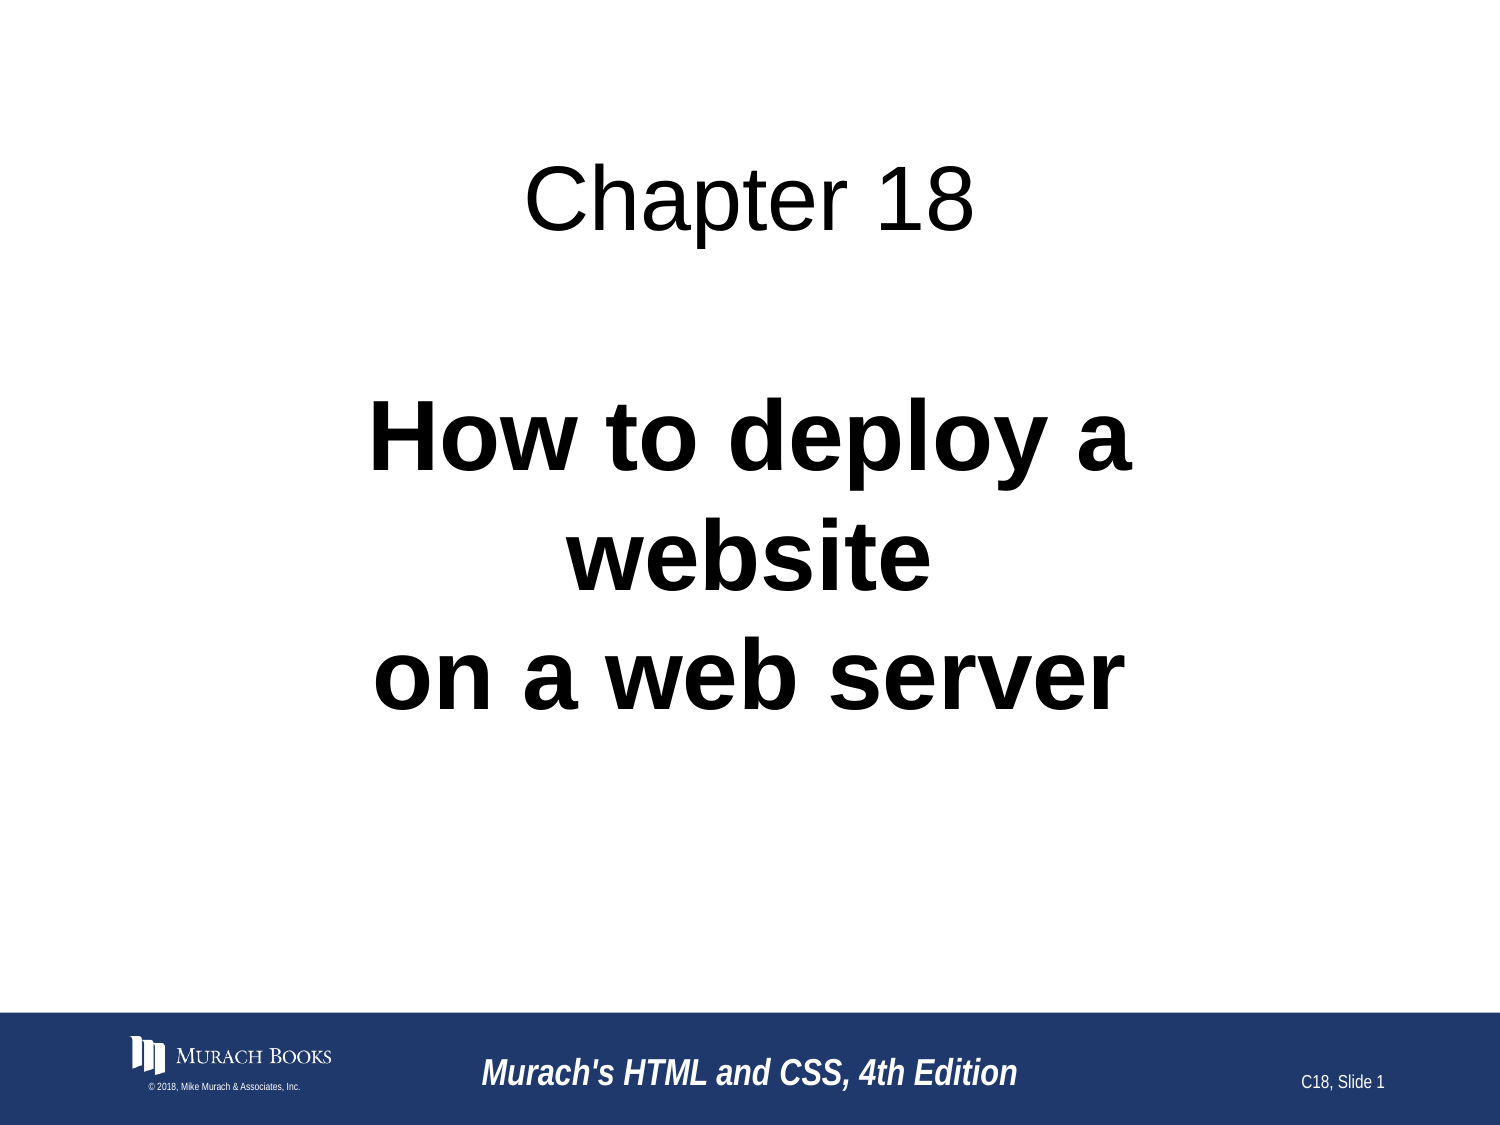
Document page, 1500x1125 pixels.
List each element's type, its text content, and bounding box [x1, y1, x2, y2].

title Chapter 18 [112, 99, 1388, 288]
footer © 2018, Mike Murach & Associates, Inc. [0, 1025, 450, 1100]
list How to deploy a website on a web server [312, 362, 1188, 850]
slide_number C18, Slide 1 [1087, 1025, 1400, 1100]
slide_number Murach's HTML and CSS, 4th Edition [450, 1025, 1050, 1100]
